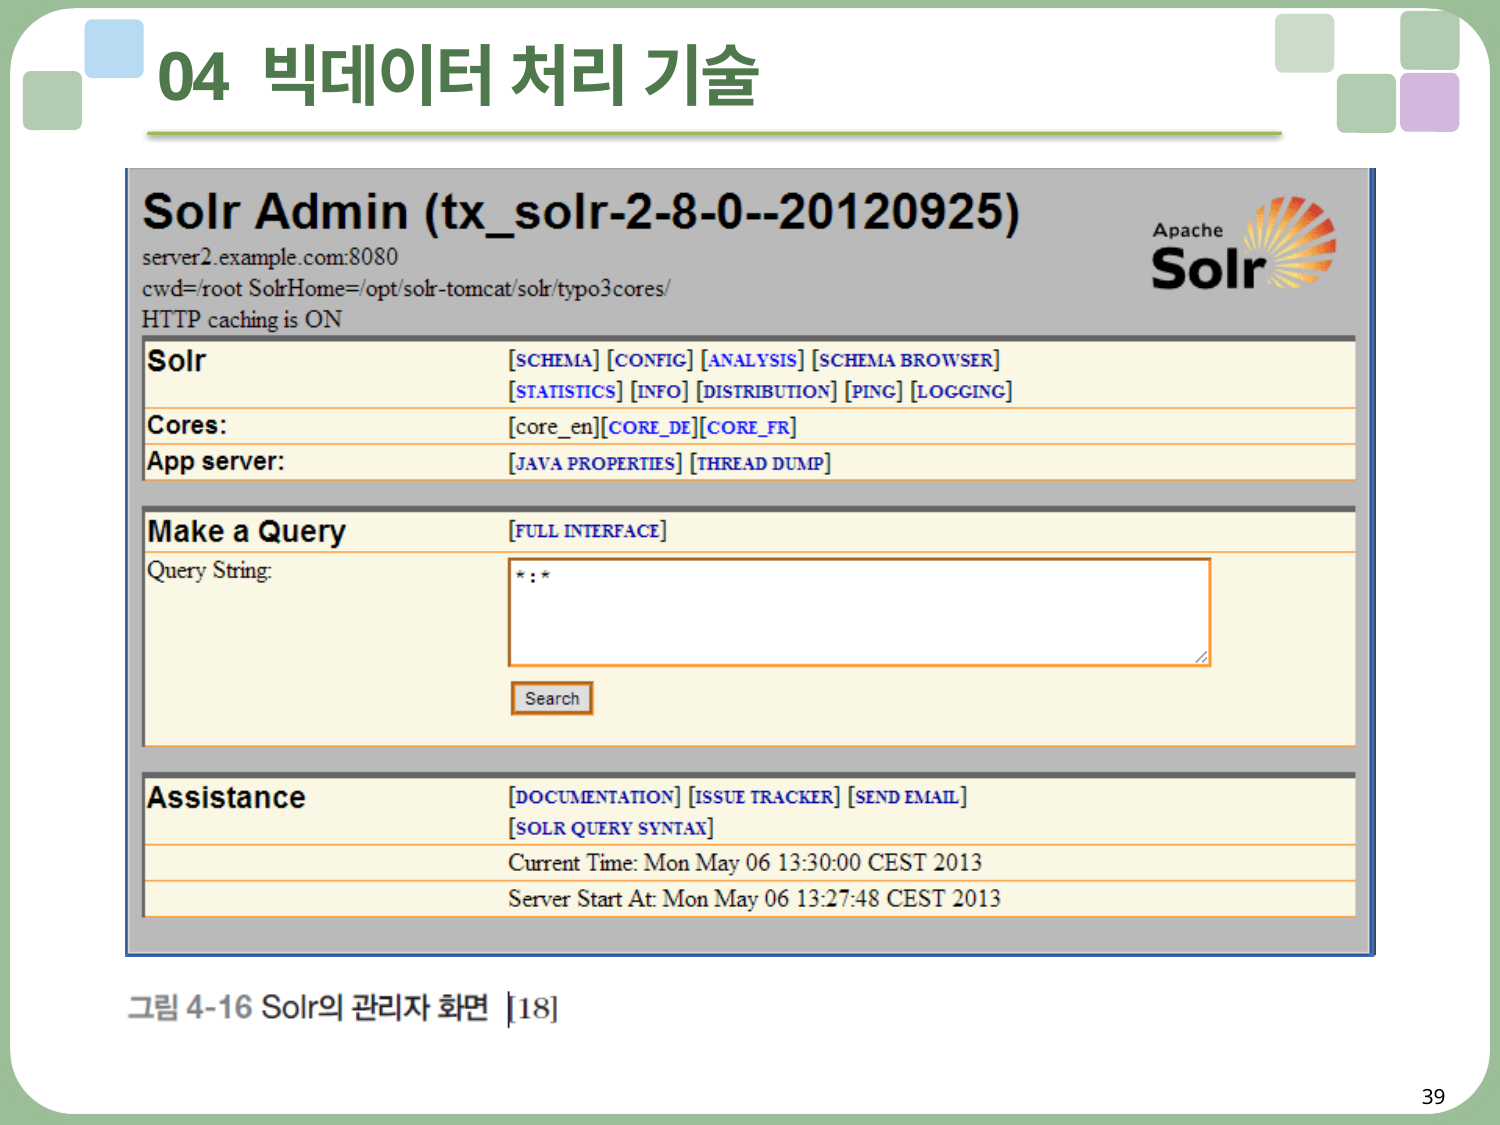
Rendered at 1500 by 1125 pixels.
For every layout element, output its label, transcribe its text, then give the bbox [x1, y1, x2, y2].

picture [0, 0, 1500, 1125]
title 04 빅데이터 처리 기술 [142, 25, 1459, 123]
